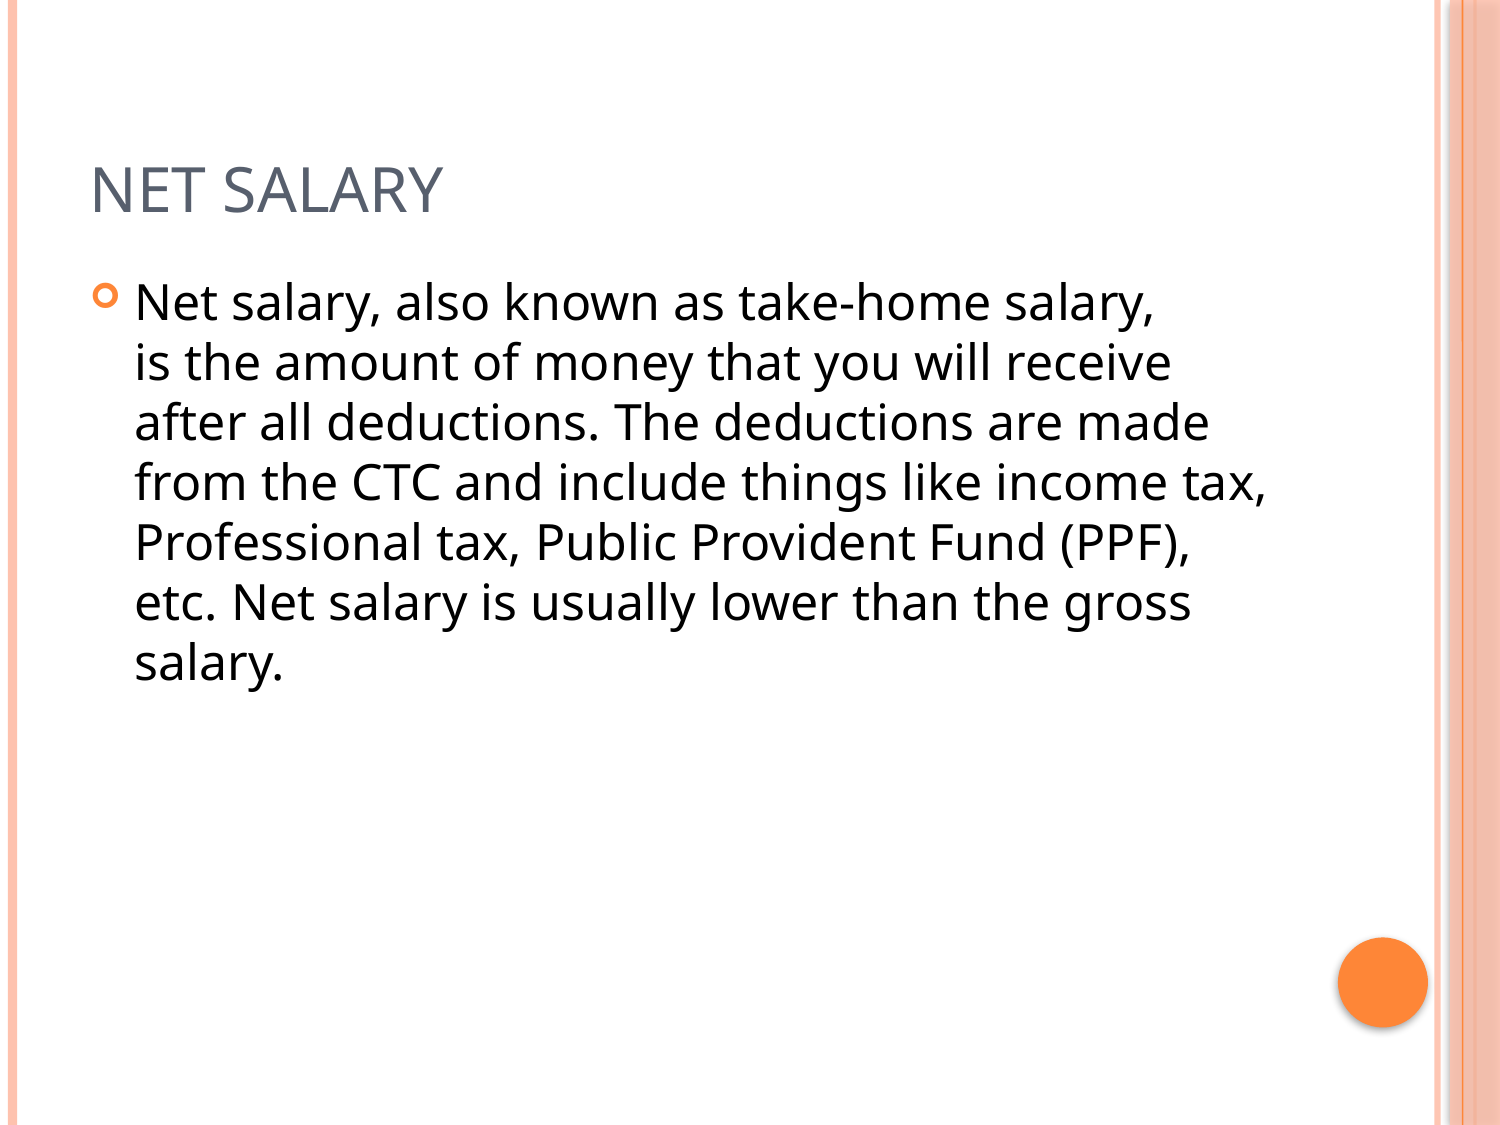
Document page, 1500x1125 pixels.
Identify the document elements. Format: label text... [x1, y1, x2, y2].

list Net salary, also known as take-home salary, is the amount of money that you will receive after all deductions. The deductions are made from the CTC and include things like income tax, Professional tax, Public Provident Fund (PPF), etc. Net salary is usually lower than the gross salary. [75, 262, 1300, 1062]
title Net salary [75, 45, 1300, 233]
